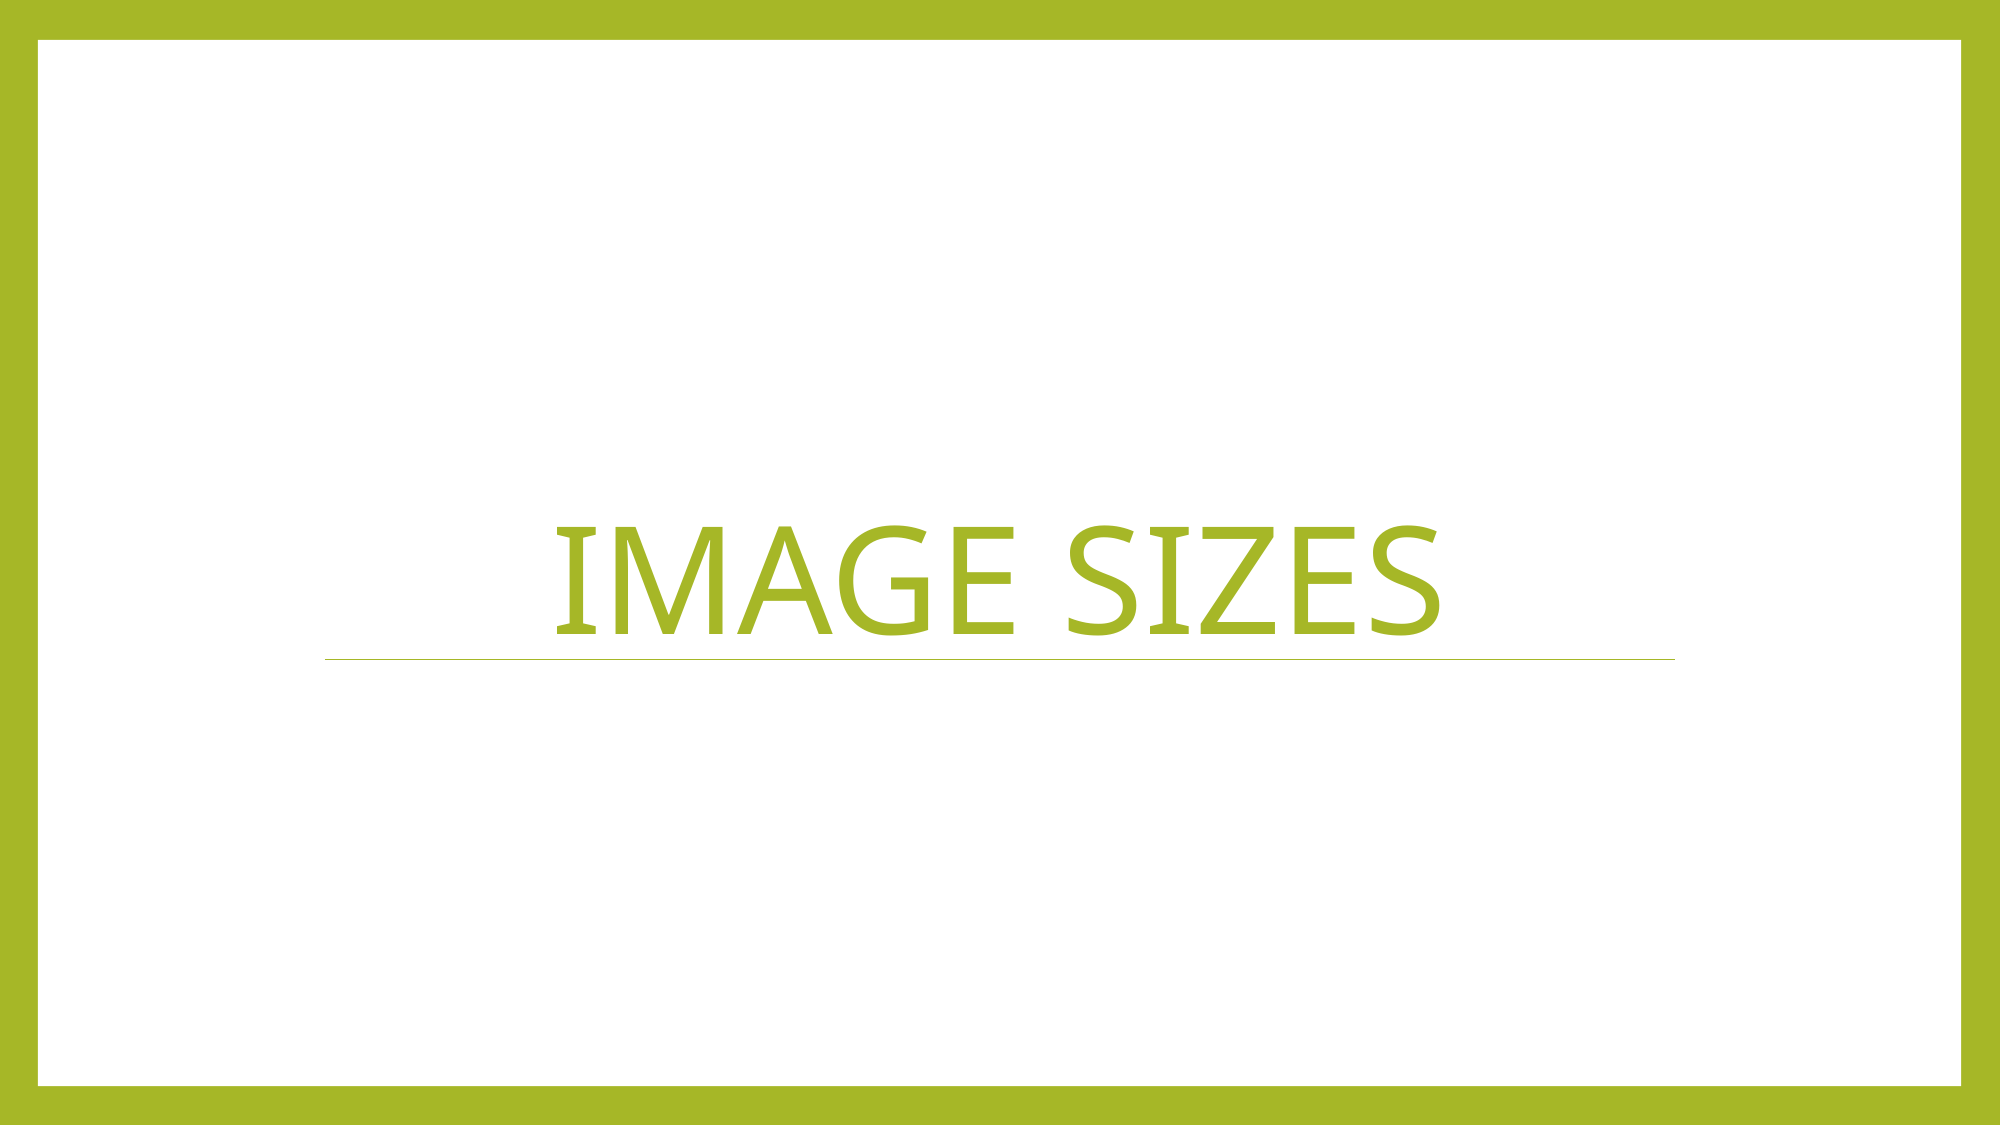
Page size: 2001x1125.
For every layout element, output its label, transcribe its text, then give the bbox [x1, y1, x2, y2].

title Image Sizes [181, 192, 1817, 673]
